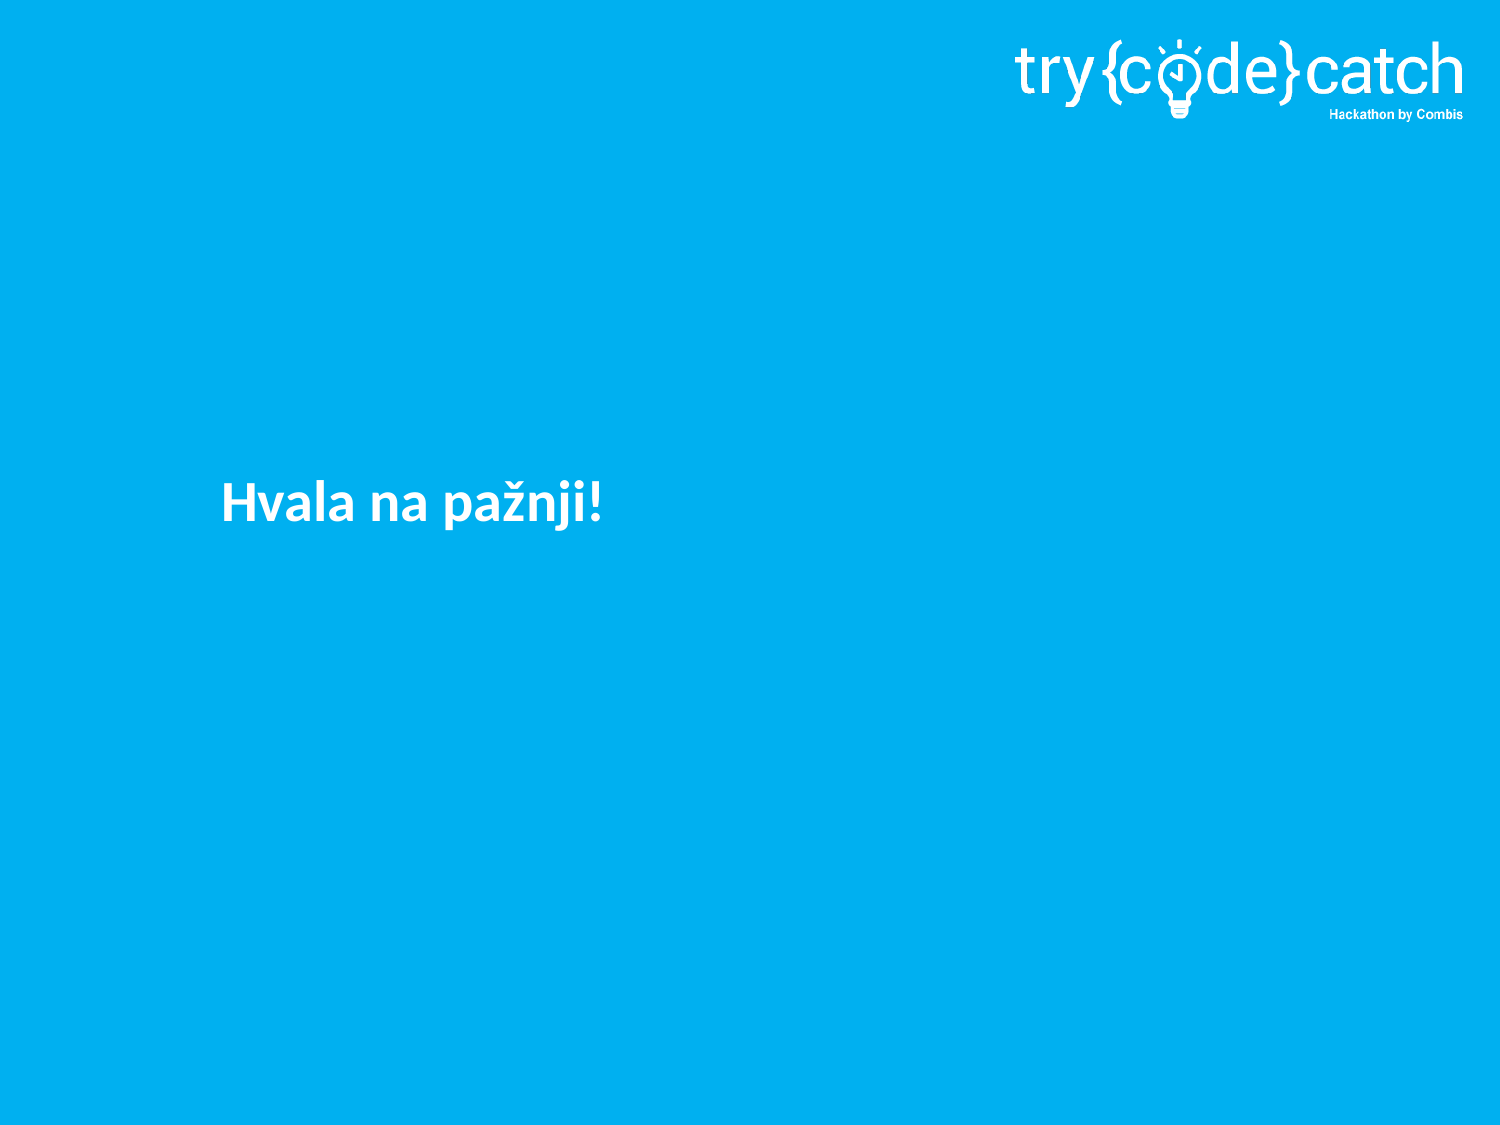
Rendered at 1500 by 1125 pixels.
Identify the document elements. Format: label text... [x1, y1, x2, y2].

picture [1433, 42, 1461, 93]
picture [1368, 110, 1374, 118]
picture [1043, 57, 1059, 93]
picture [1398, 57, 1427, 93]
picture [1308, 57, 1337, 93]
picture [1064, 58, 1093, 107]
picture [1208, 42, 1237, 93]
picture [1247, 57, 1276, 93]
picture [1159, 55, 1201, 118]
picture [1375, 49, 1393, 93]
picture [1103, 41, 1121, 104]
picture [1016, 49, 1034, 93]
list Hvala na pažnji! [206, 463, 1292, 553]
picture [1342, 57, 1370, 93]
picture [1280, 41, 1299, 105]
picture [1121, 57, 1150, 93]
